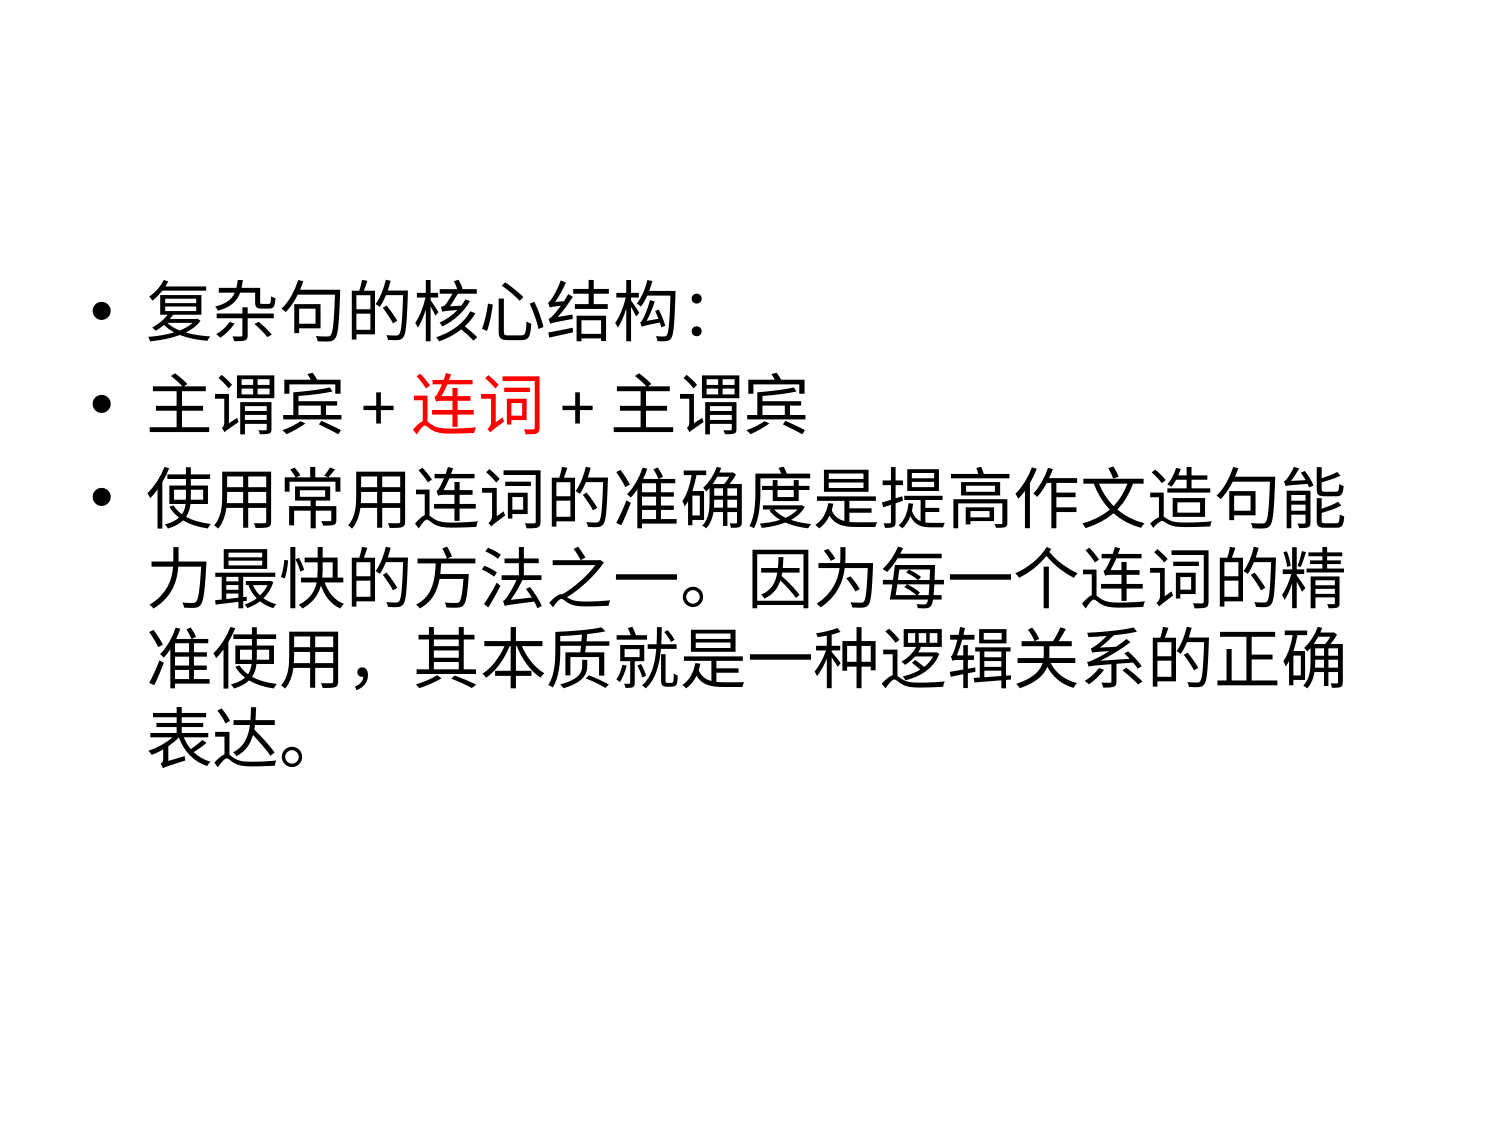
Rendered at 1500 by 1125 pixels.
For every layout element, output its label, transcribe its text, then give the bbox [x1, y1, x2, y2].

list 复杂句的核心结构： 主谓宾+连词+主谓宾 使用常用连词的准确度是提高作文造句能力最快的方法之一。因为每一个连词的精准使用，其本质就是一种逻辑关系的正确表达。 [75, 262, 1425, 1005]
